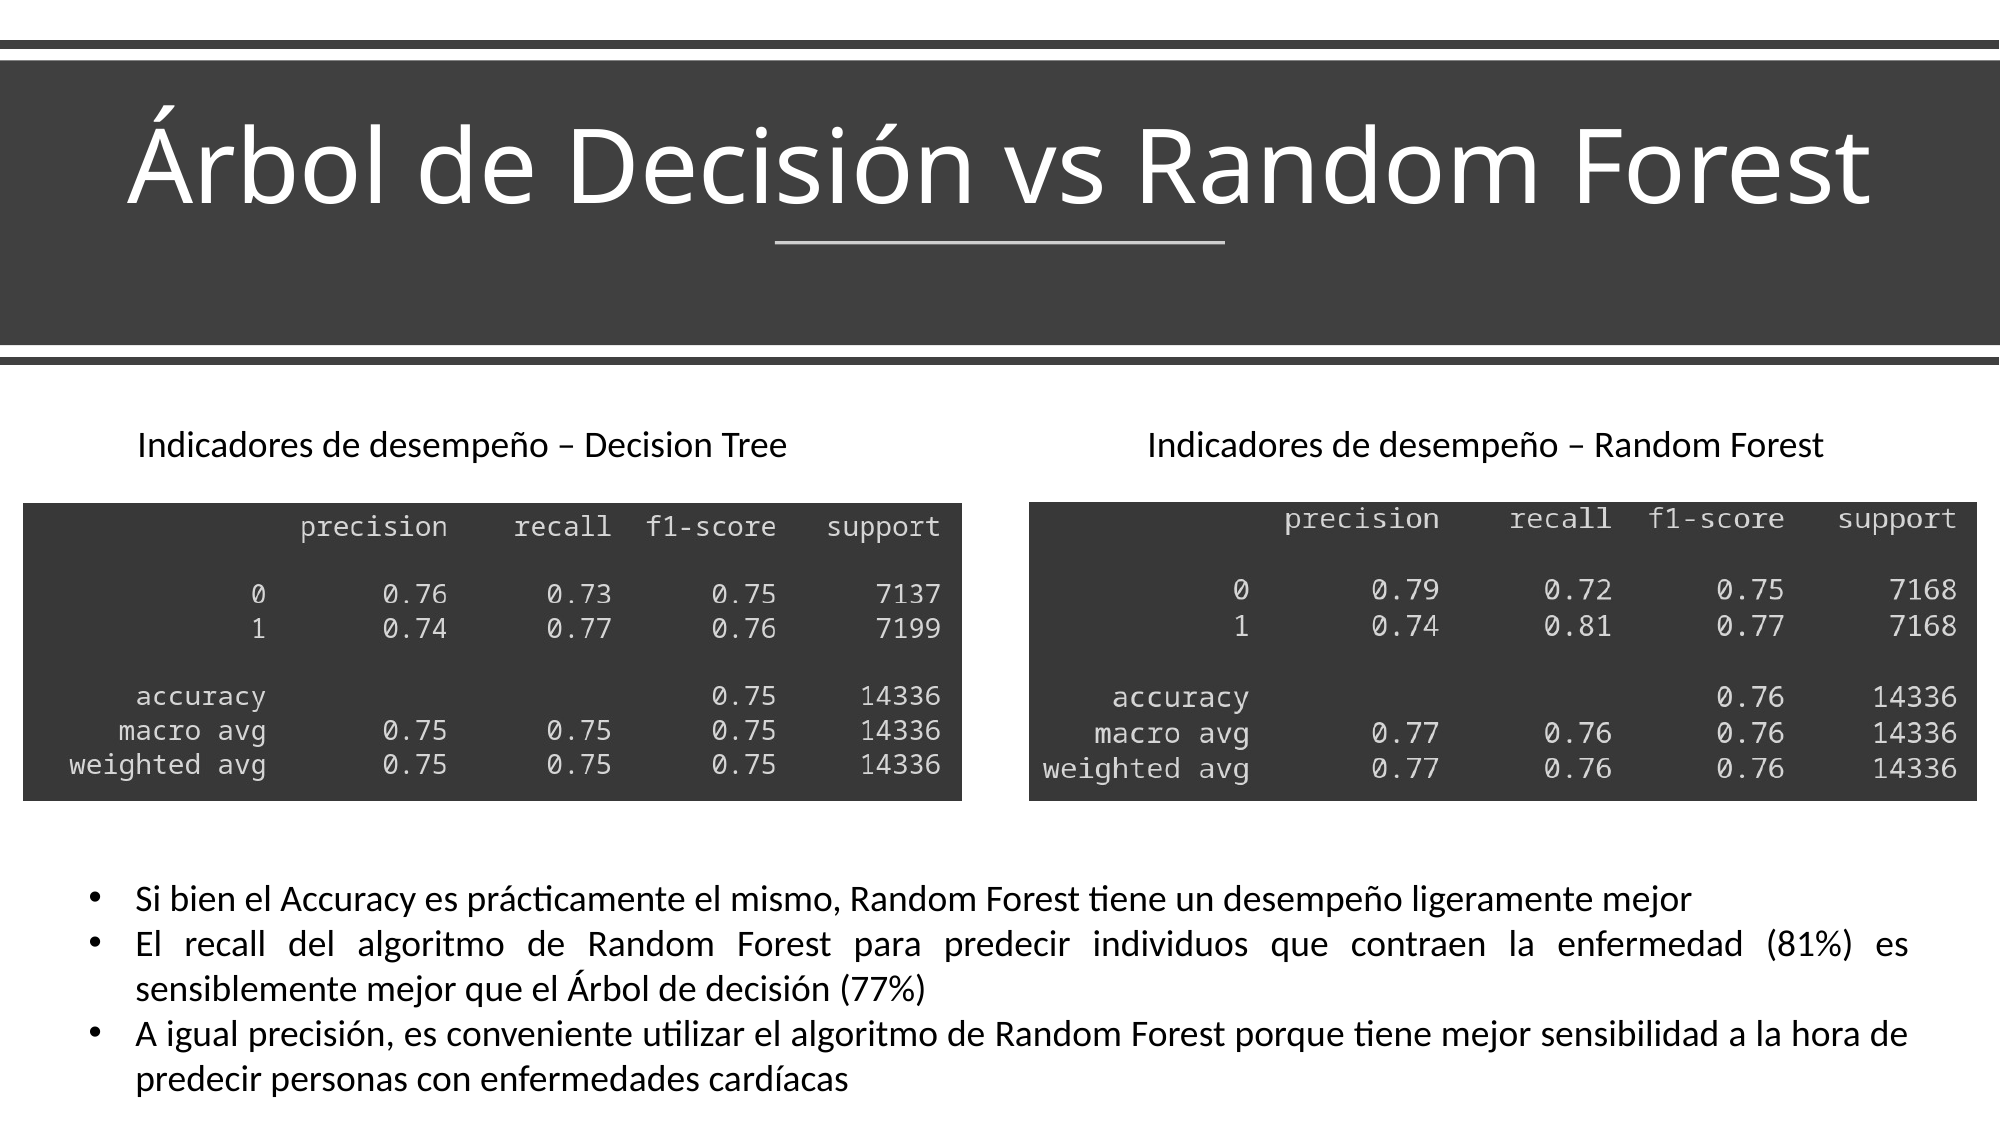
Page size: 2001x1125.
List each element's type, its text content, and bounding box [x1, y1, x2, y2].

text_box [0, 59, 2000, 346]
text_box Indicadores de desempeño – Decision Tree [122, 412, 868, 473]
picture [1029, 502, 1977, 801]
title Árbol de Decisión vs Random Forest [86, 80, 1914, 233]
text_box Si bien el Accuracy es prácticamente el mismo, Random Forest tiene un desempeño ligeramente mejor El recall del algoritmo de Random Forest para predecir individuos que contraen la enfermedad (81%) es sensiblemente mejor que el Árbol de decisión (77%) A igual precisión, es conveniente utilizar el algoritmo de Random Forest porque tiene mejor sensibilidad a la hora de predecir personas con enfermedades cardíacas [73, 866, 1926, 1107]
text_box Indicadores de desempeño – Random Forest [1132, 412, 1950, 473]
picture [22, 503, 962, 801]
